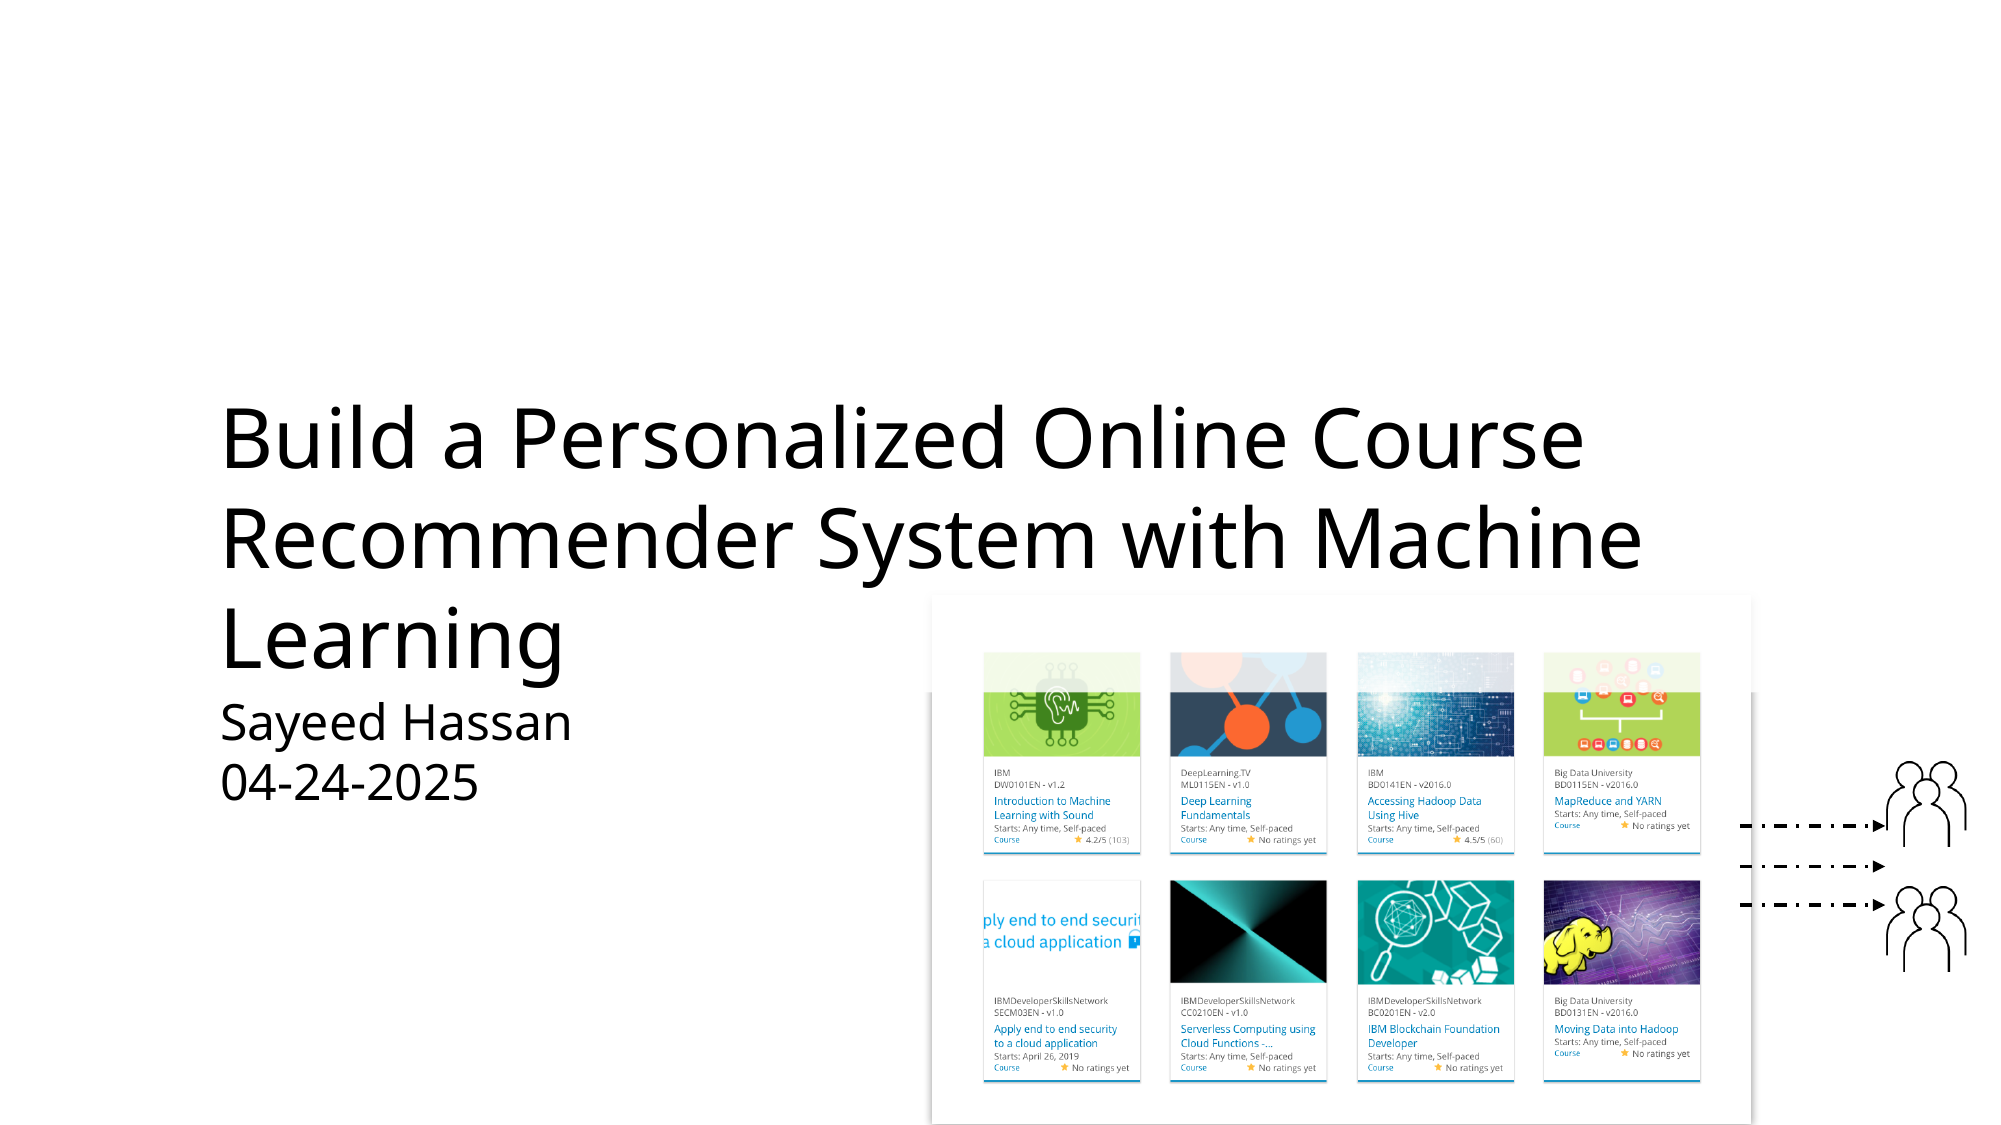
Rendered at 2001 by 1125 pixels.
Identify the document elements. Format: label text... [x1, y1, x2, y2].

text_box Sayeed Hassan 04-24-2025 [205, 683, 718, 819]
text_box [963, 626, 1967, 1093]
picture [1885, 886, 1967, 972]
text_box Build a Personalized Online Course Recommender System with Machine Learning [205, 377, 1886, 693]
